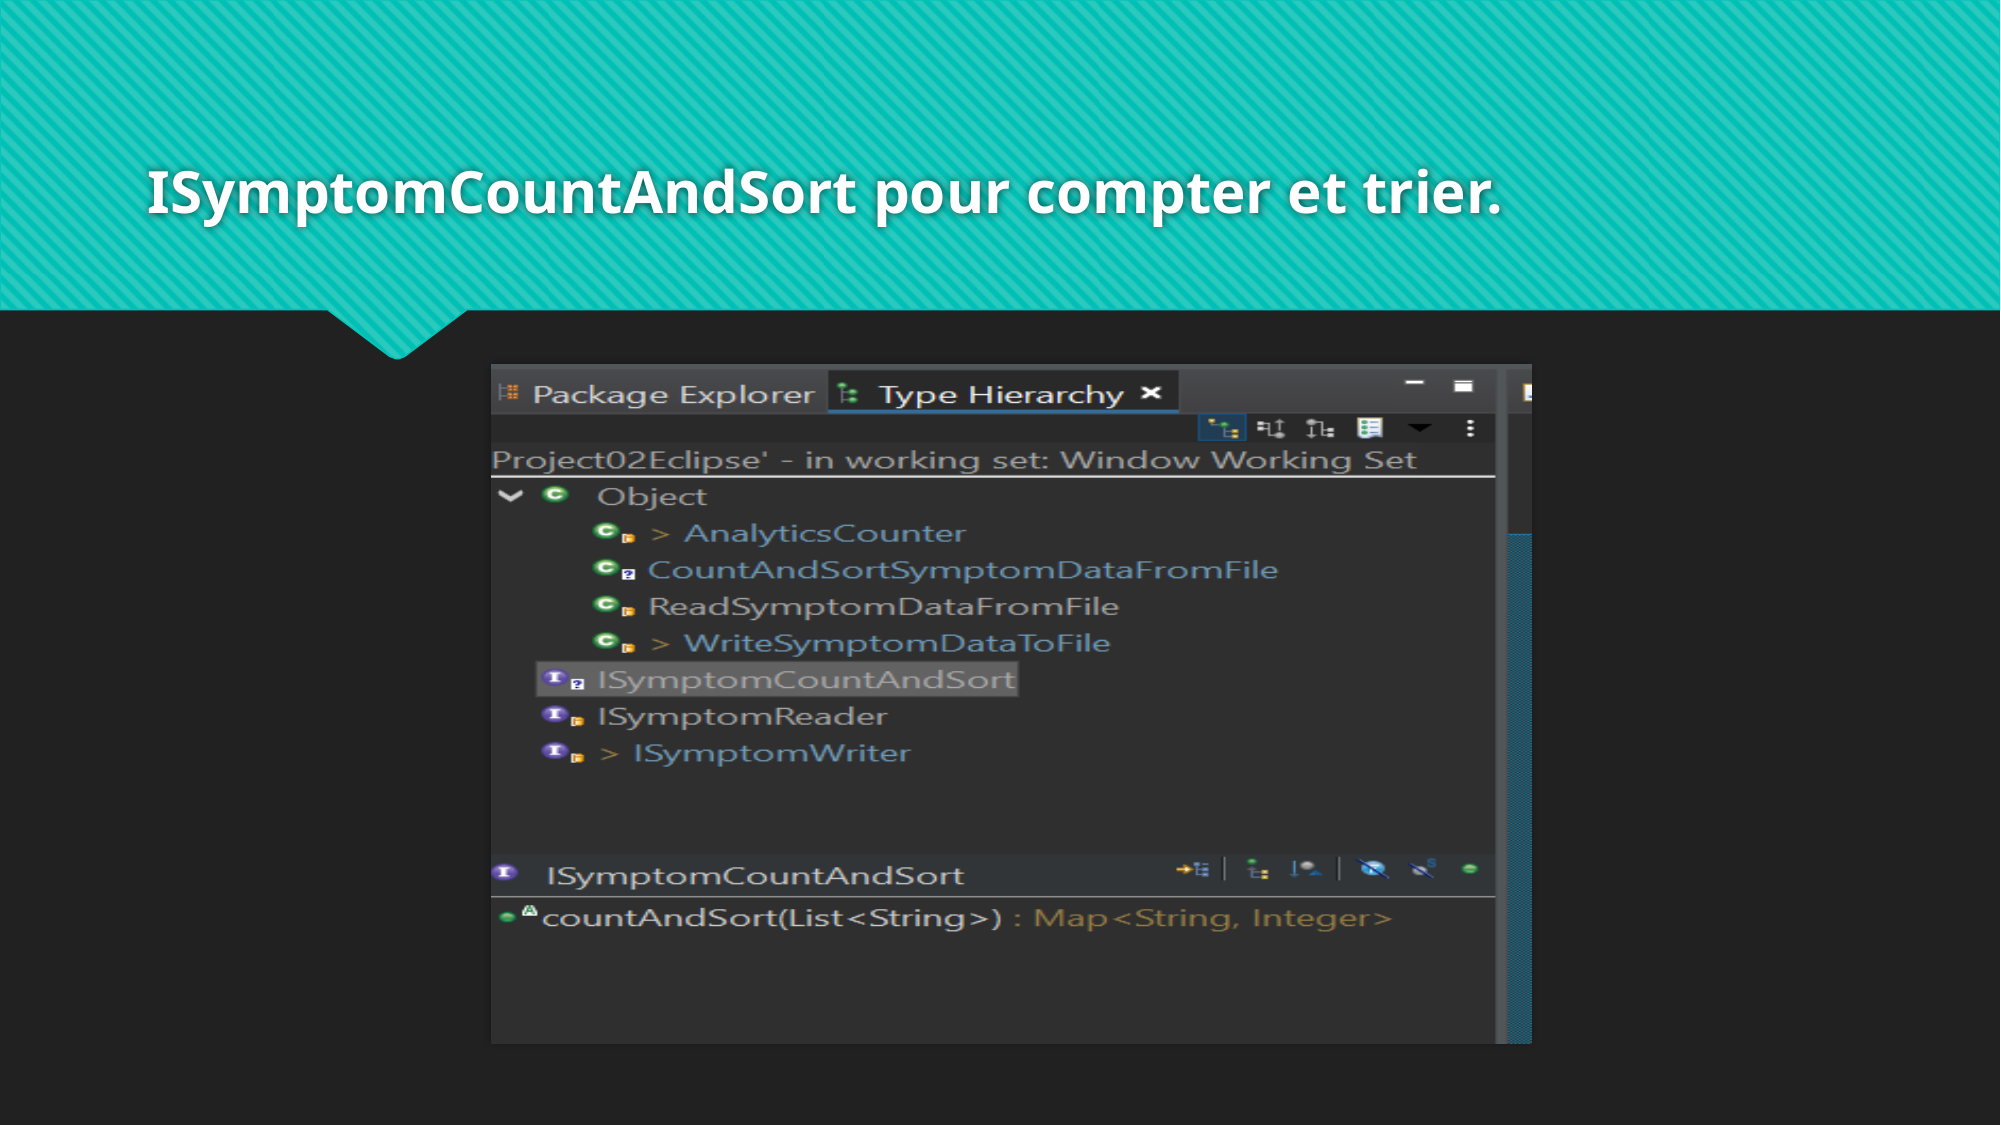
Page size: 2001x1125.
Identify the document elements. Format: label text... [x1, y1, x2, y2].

title ISymptomCountAndSort pour compter et trier. [132, 73, 1868, 233]
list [491, 364, 1532, 1044]
